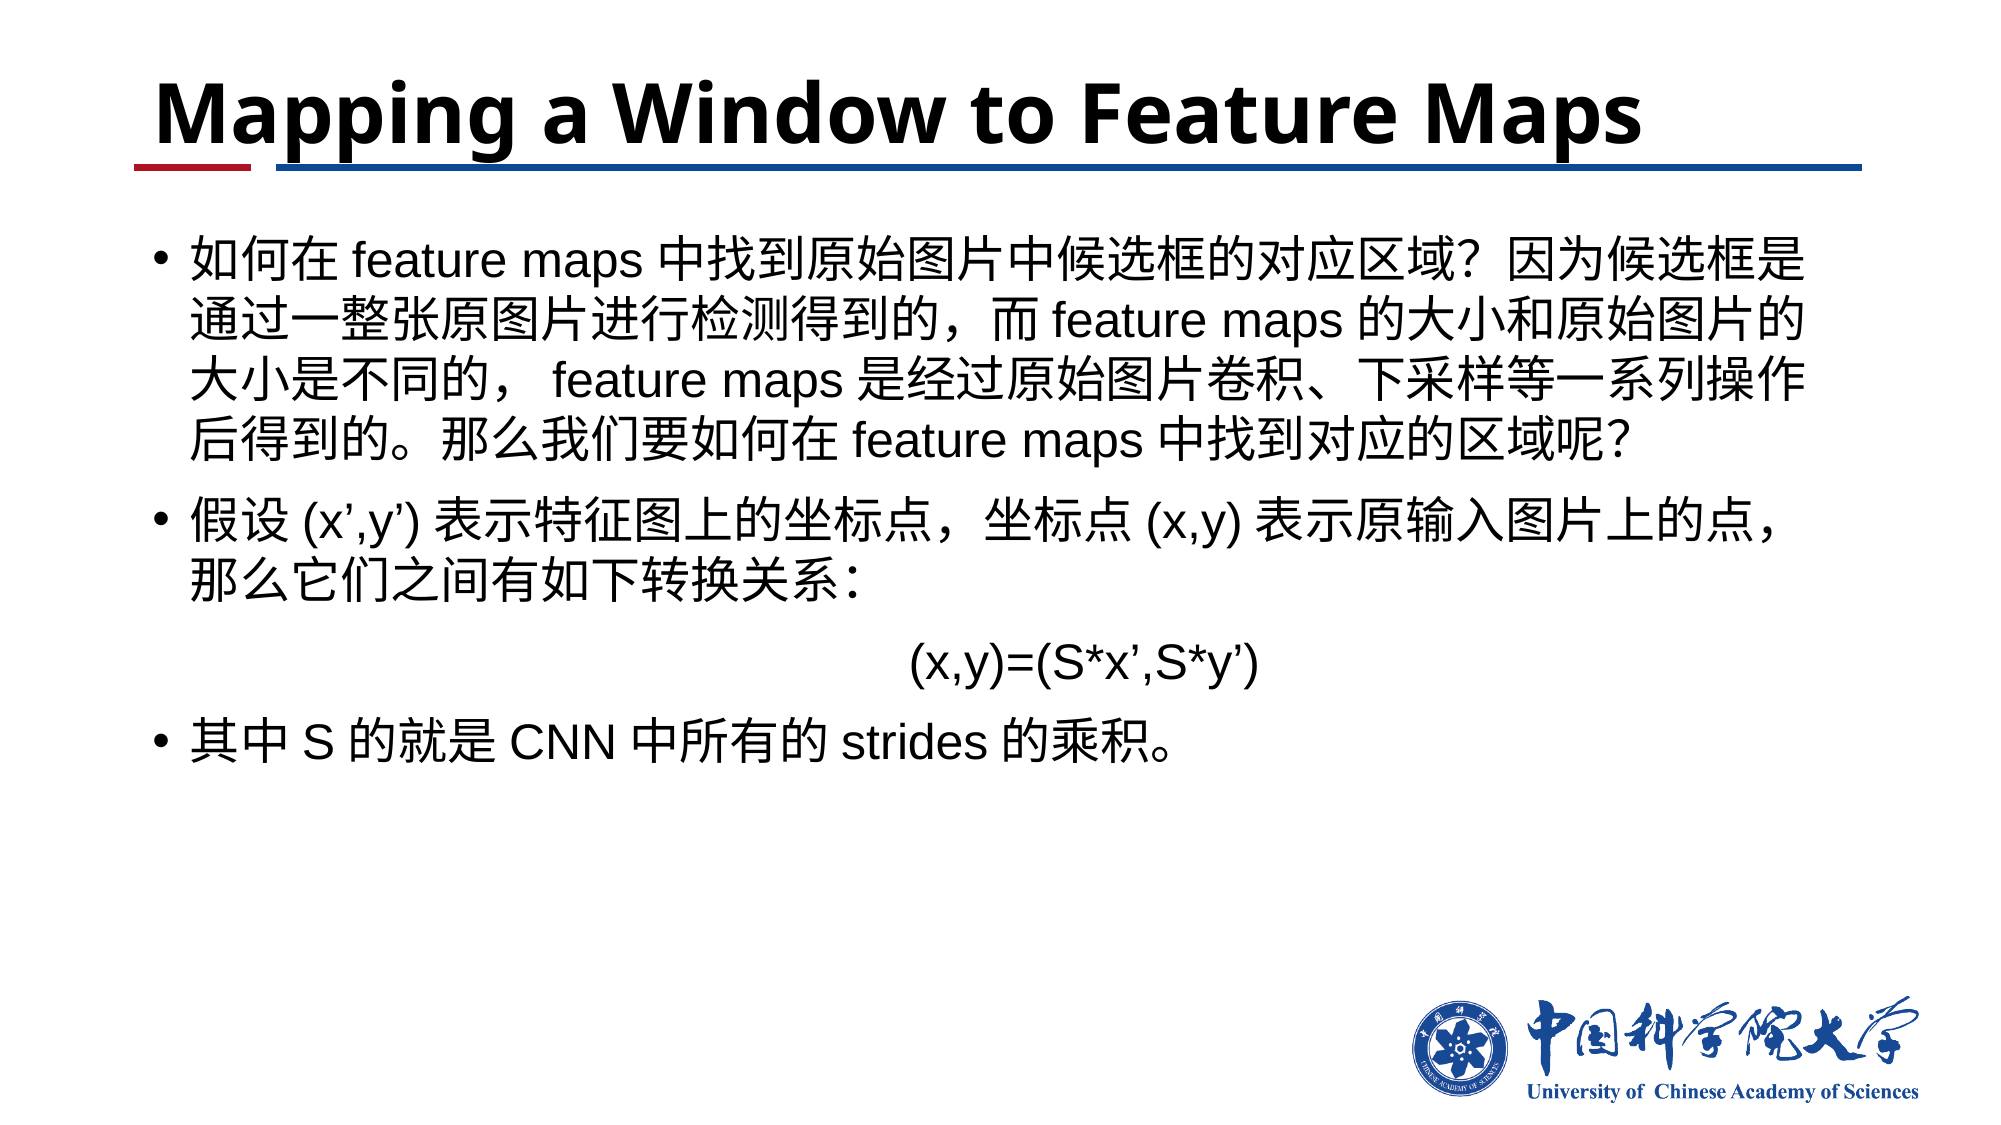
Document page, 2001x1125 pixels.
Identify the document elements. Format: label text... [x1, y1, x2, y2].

list 如何在feature maps中找到原始图片中候选框的对应区域？因为候选框是通过一整张原图片进行检测得到的，而feature maps的大小和原始图片的大小是不同的，feature maps是经过原始图片卷积、下采样等一系列操作后得到的。那么我们要如何在feature maps中找到对应的区域呢？ 假设(x’,y’)表示特征图上的坐标点，坐标点(x,y)表示原输入图片上的点，那么它们之间有如下转换关系： (x,y)=(S*x’,S*y’) 其中S的就是CNN中所有的strides的乘积。 [137, 219, 1863, 1051]
picture [1412, 996, 1919, 1103]
title Mapping a Window to Feature Maps [137, 0, 1863, 168]
